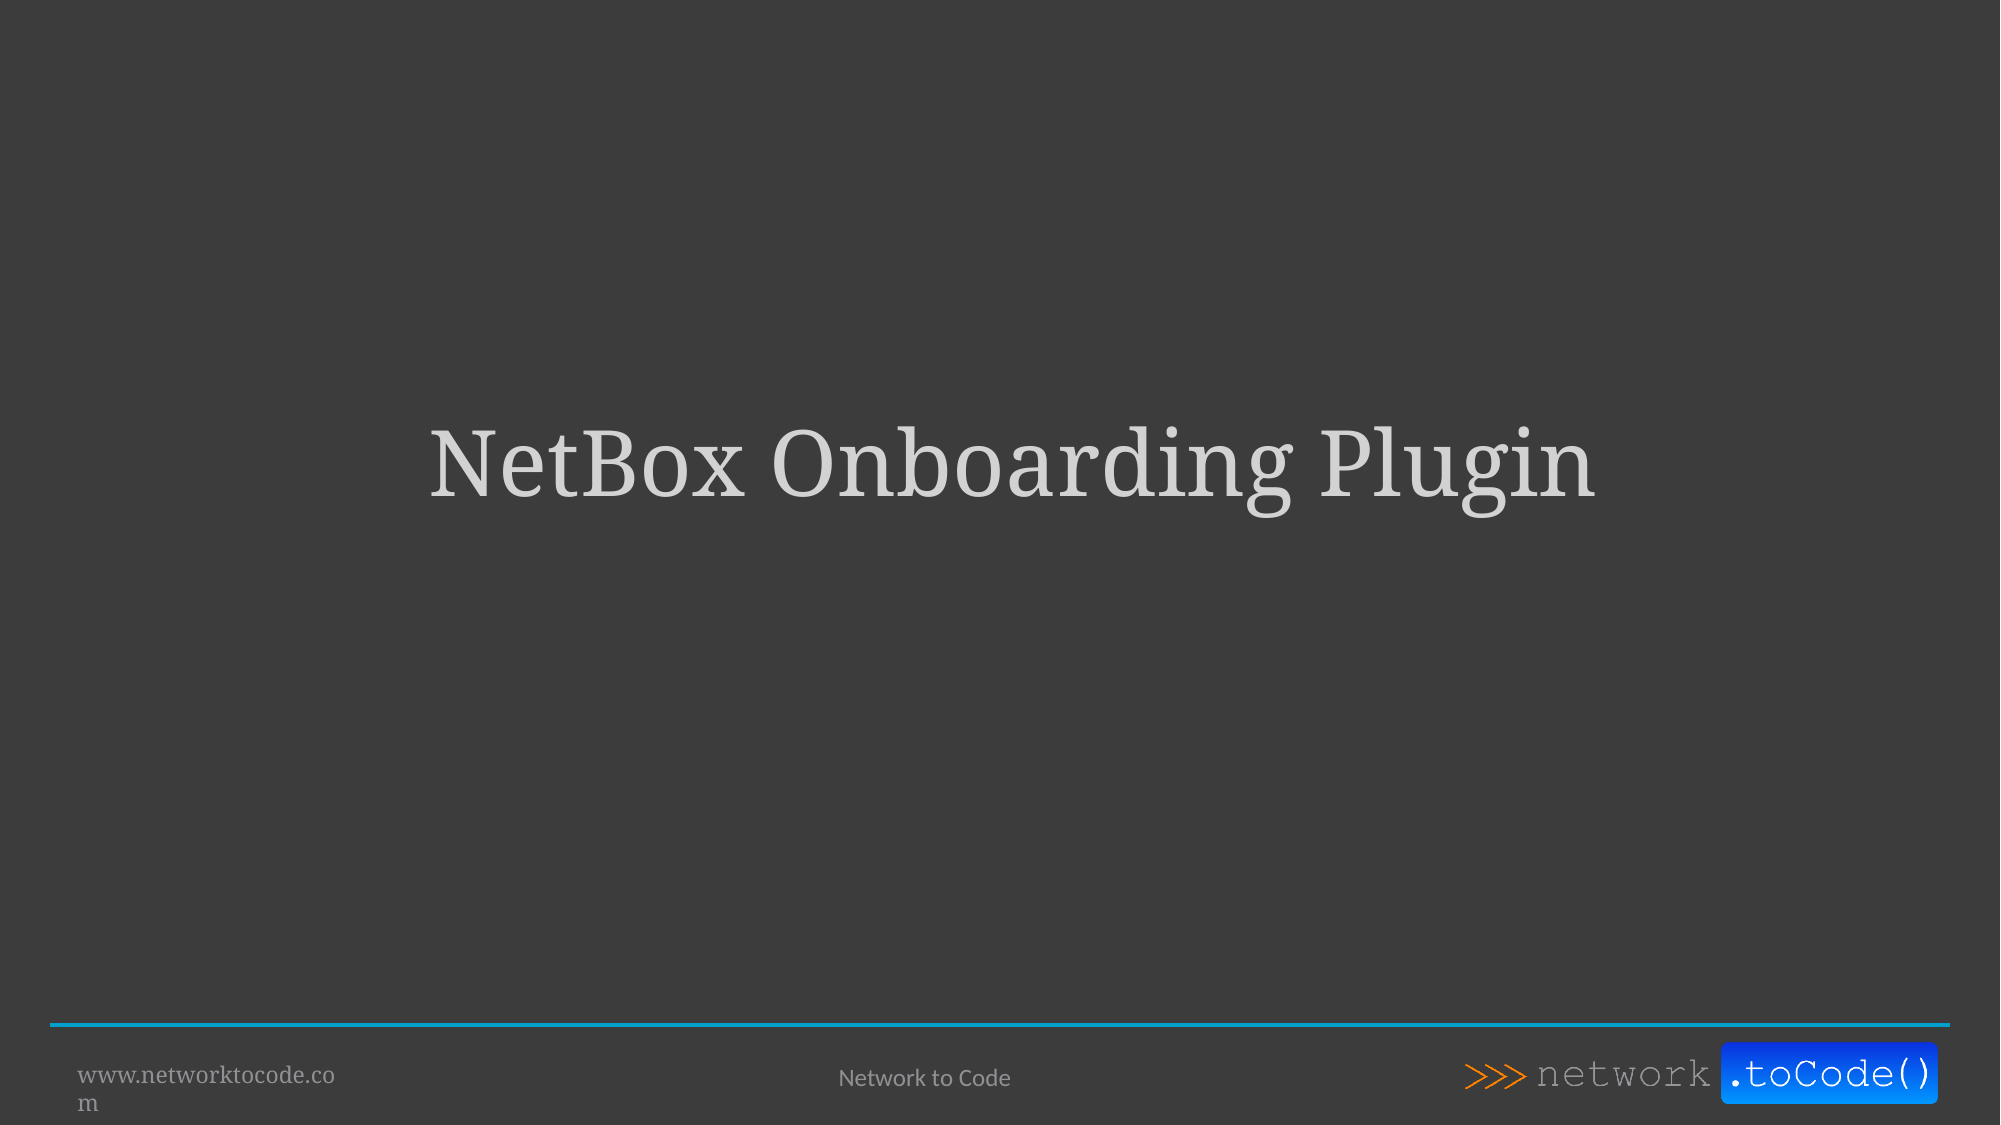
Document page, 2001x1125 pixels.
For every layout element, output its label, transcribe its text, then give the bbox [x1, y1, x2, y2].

picture [1465, 1042, 1938, 1104]
title NetBox Onboarding Plugin [338, 366, 1706, 554]
